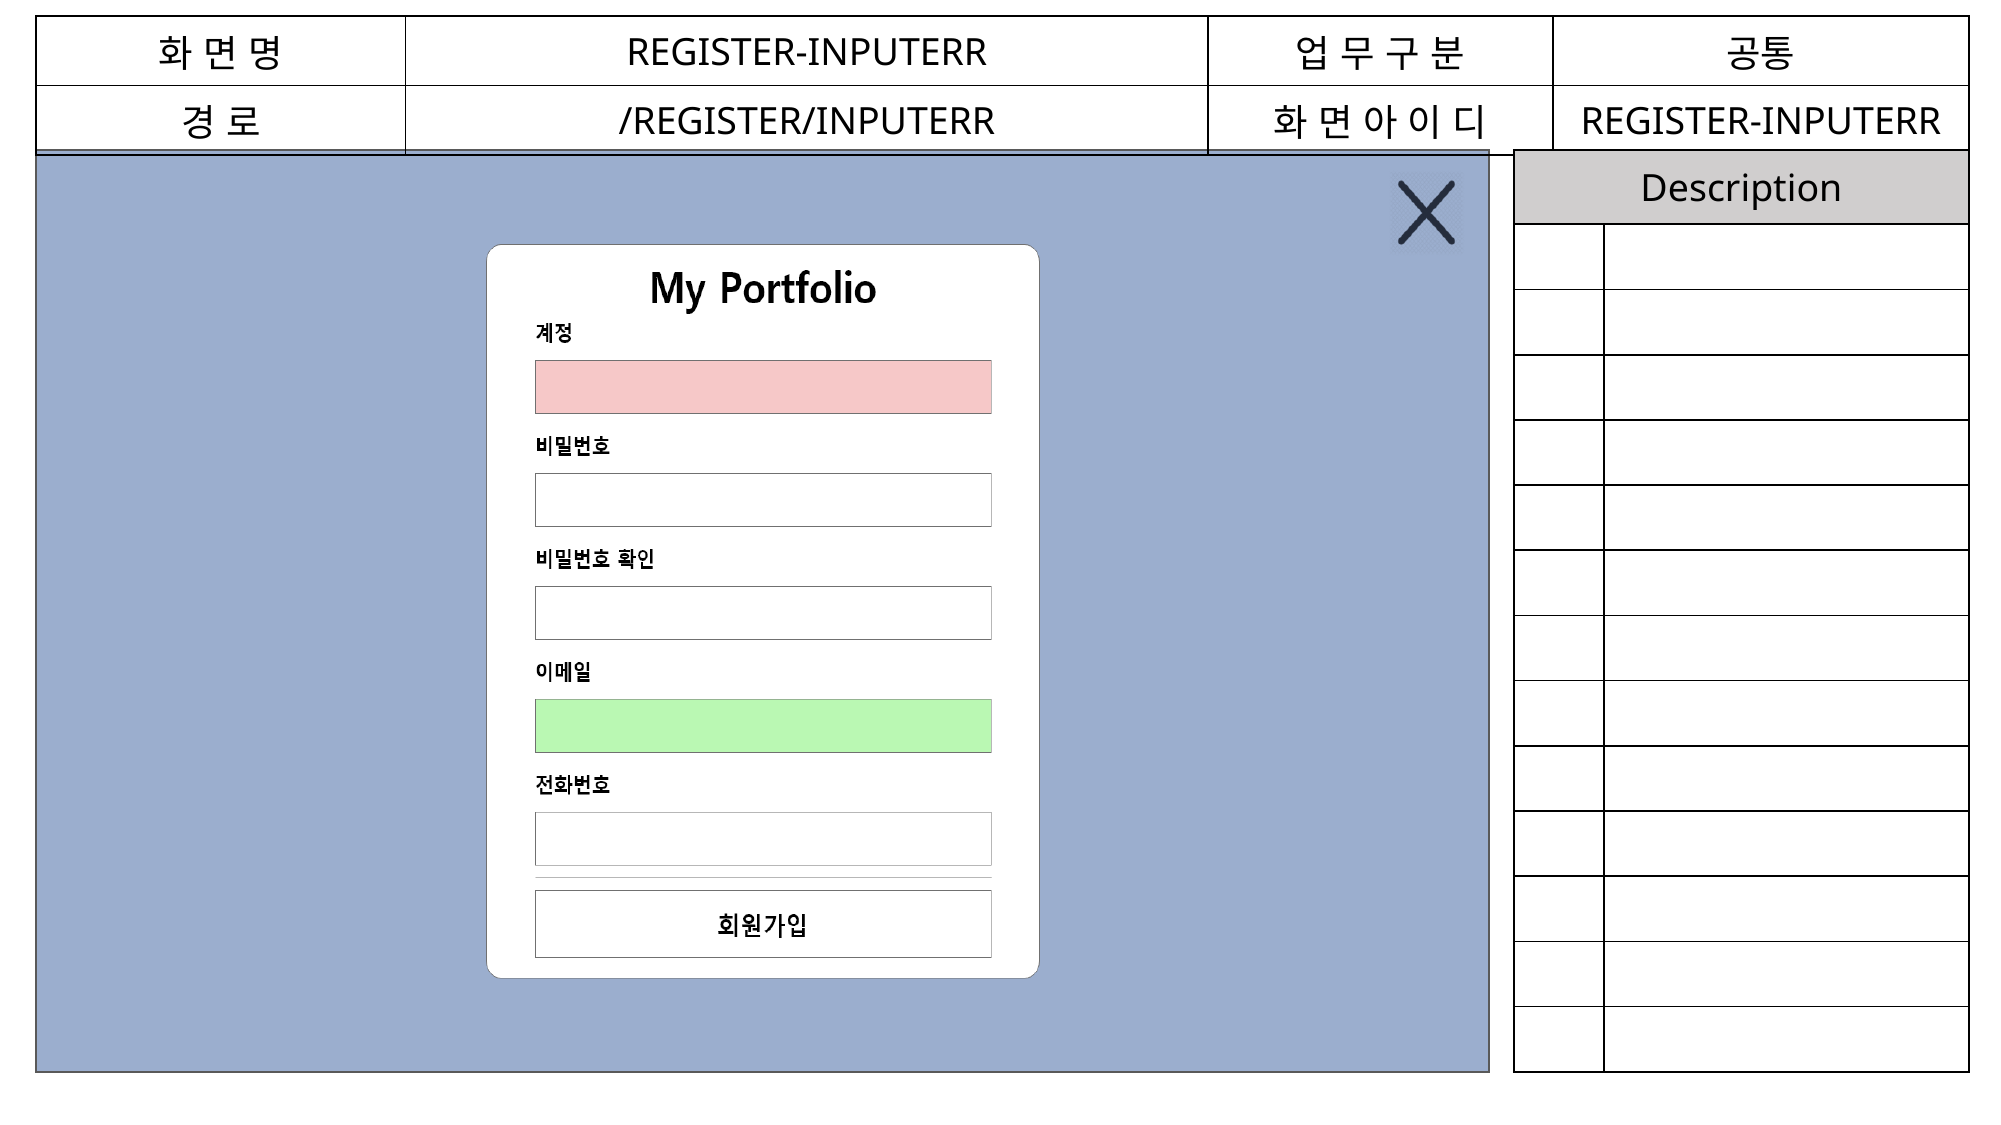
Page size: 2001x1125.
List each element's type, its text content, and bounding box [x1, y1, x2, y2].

table_header 공통 [1554, 17, 1968, 85]
table_cell [1515, 681, 1603, 745]
table_cell /REGISTER/INPUTERR [406, 86, 1207, 154]
table_header Description [1515, 151, 1968, 223]
table_cell [1515, 225, 1603, 289]
table_cell 화 면 아 이 디 [1209, 86, 1552, 154]
table_cell [1605, 421, 1968, 484]
table_cell [1605, 486, 1968, 549]
table_header 업 무 구 분 [1209, 17, 1552, 85]
text_box [35, 156, 1490, 1073]
table_cell [1515, 1007, 1603, 1071]
table_cell [1605, 225, 1968, 289]
table_cell 경 로 [37, 86, 405, 154]
table_cell [1605, 942, 1968, 1006]
table_cell [1515, 356, 1603, 419]
table_cell [1605, 616, 1968, 680]
table_cell [1515, 616, 1603, 680]
table_header REGISTER-INPUTERR [406, 17, 1207, 85]
table_cell [1605, 1007, 1968, 1071]
table_cell [1605, 551, 1968, 615]
table_cell [1515, 290, 1603, 354]
table_cell [1515, 877, 1603, 941]
table_cell [1515, 747, 1603, 810]
table_cell [1515, 486, 1603, 549]
table_header 화 면 명 [37, 17, 405, 85]
table_cell [1515, 421, 1603, 484]
table_cell REGISTER-INPUTERR [1554, 86, 1968, 149]
table_cell [1605, 290, 1968, 354]
table_cell [1605, 812, 1968, 875]
table_cell [1605, 356, 1968, 419]
table_cell [1605, 877, 1968, 941]
table_cell [1515, 812, 1603, 875]
table_cell [1605, 681, 1968, 745]
table_cell [1515, 942, 1603, 1006]
table_cell [1515, 551, 1603, 615]
table_cell [1605, 747, 1968, 810]
